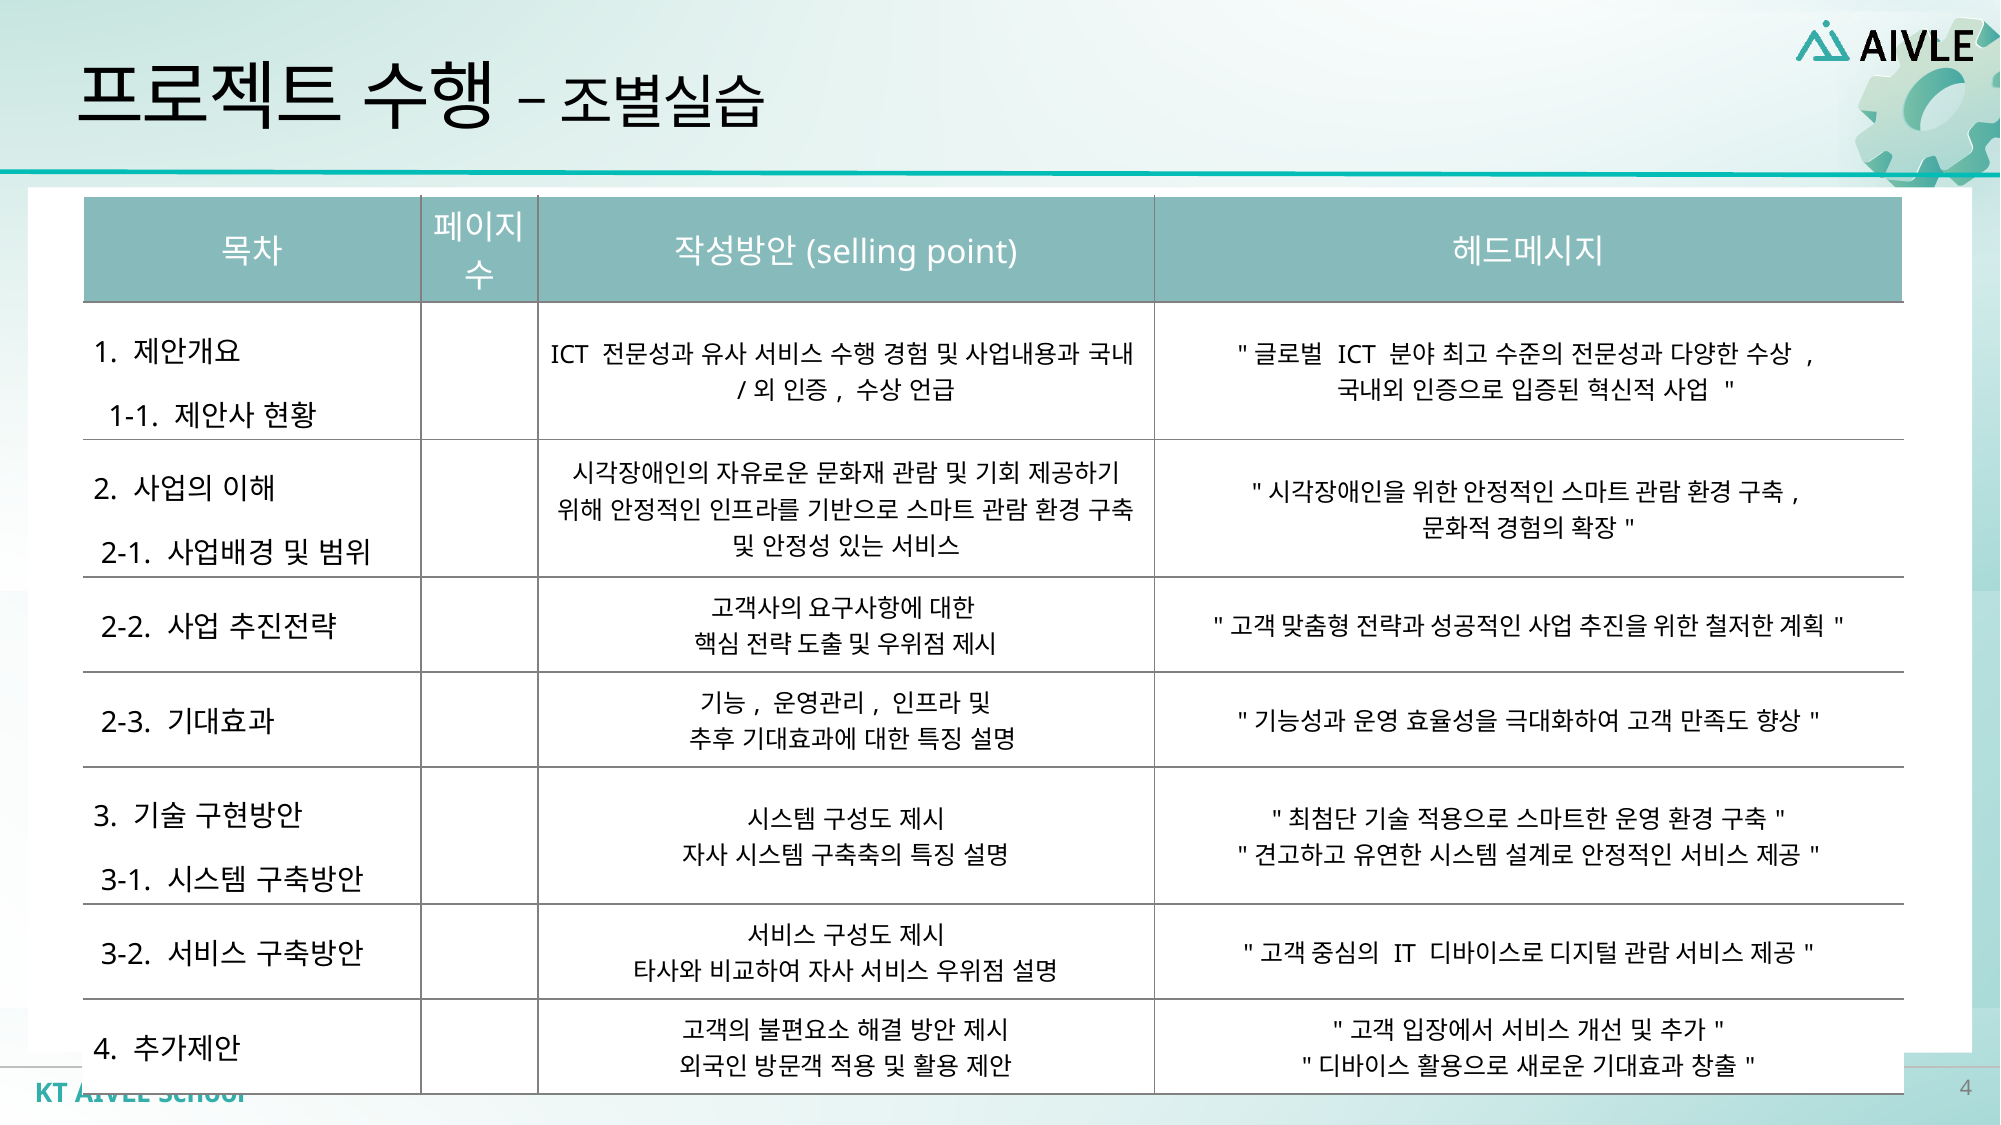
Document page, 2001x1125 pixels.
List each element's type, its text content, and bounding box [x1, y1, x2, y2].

table_header 헤드메시지 [1155, 197, 1902, 301]
table_cell [422, 768, 537, 903]
table_header 작성방안(selling point) [539, 197, 1154, 301]
table_header 목차 [84, 197, 420, 301]
table_cell "고객 맞춤형 전략과 성공적인 사업 추진을 위한 철저한 계획" [1155, 578, 1902, 671]
table_cell 기능, 운영관리, 인프라 및 추후 기대효과에 대한 특징 설명 [539, 673, 1154, 766]
table_cell 시스템 구성도 제시 자사 시스템 구축축의 특징 설명 [539, 768, 1154, 903]
table_cell 2-2. 사업 추진전략 [84, 578, 420, 671]
table_cell "시각장애인을 위한 안정적인 스마트 관람 환경 구축, 문화적 경험의 확장" [1155, 440, 1902, 576]
title 프로젝트 수행 – 조별실습 [56, 49, 1782, 153]
table_cell 4. 추가제안 [84, 1000, 420, 1093]
table_cell "고객 입장에서 서비스 개선 및 추가" "디바이스 활용으로 새로운 기대효과 창출" [1155, 1000, 1902, 1093]
table_cell 1. 제안개요 1-1. 제안사 현황 [84, 303, 420, 439]
table_cell [422, 578, 537, 671]
table_cell 2. 사업의 이해 2-1. 사업배경 및 범위 [84, 440, 420, 576]
table_cell ICT 전문성과 유사 서비스 수행 경험 및 사업내용과 국내/외 인증, 수상 언급 [539, 303, 1154, 439]
table_cell 서비스 구성도 제시 타사와 비교하여 자사 서비스 우위점 설명 [539, 905, 1154, 998]
table_cell "최첨단 기술 적용으로 스마트한 운영 환경 구축" "견고하고 유연한 시스템 설계로 안정적인 서비스 제공" [1155, 768, 1902, 903]
table_cell [422, 440, 537, 576]
table_cell [422, 303, 537, 439]
table_cell [422, 905, 537, 998]
table_cell 3-2. 서비스 구축방안 [84, 905, 420, 998]
table_cell 고객사의 요구사항에 대한 핵심 전략 도출 및 우위점 제시 [539, 578, 1154, 671]
table_header 페이지수 [422, 197, 537, 301]
table_cell [422, 673, 537, 766]
table_cell 고객의 불편요소 해결 방안 제시 외국인 방문객 적용 및 활용 제안 [539, 1000, 1154, 1093]
table_cell [422, 1000, 537, 1093]
picture [0, 1068, 2000, 1125]
table_cell "글로벌 ICT 분야 최고 수준의 전문성과 다양한 수상 , 국내외 인증으로 입증된 혁신적 사업 " [1155, 303, 1902, 439]
table_cell 3. 기술 구현방안 3-1. 시스템 구축방안 [84, 768, 420, 903]
table_cell 시각장애인의 자유로운 문화재 관람 및 기회 제공하기 위해 안정적인 인프라를 기반으로 스마트 관람 환경 구축 및 안정성 있는 서비스 [539, 440, 1154, 576]
table_cell "기능성과 운영 효율성을 극대화하여 고객 만족도 향상" [1155, 673, 1902, 766]
table_cell 2-3. 기대효과 [84, 673, 420, 766]
table_cell "고객 중심의 IT 디바이스로 디지털 관람 서비스 제공" [1155, 905, 1902, 998]
picture [0, 0, 2000, 172]
picture [0, 174, 2000, 1066]
